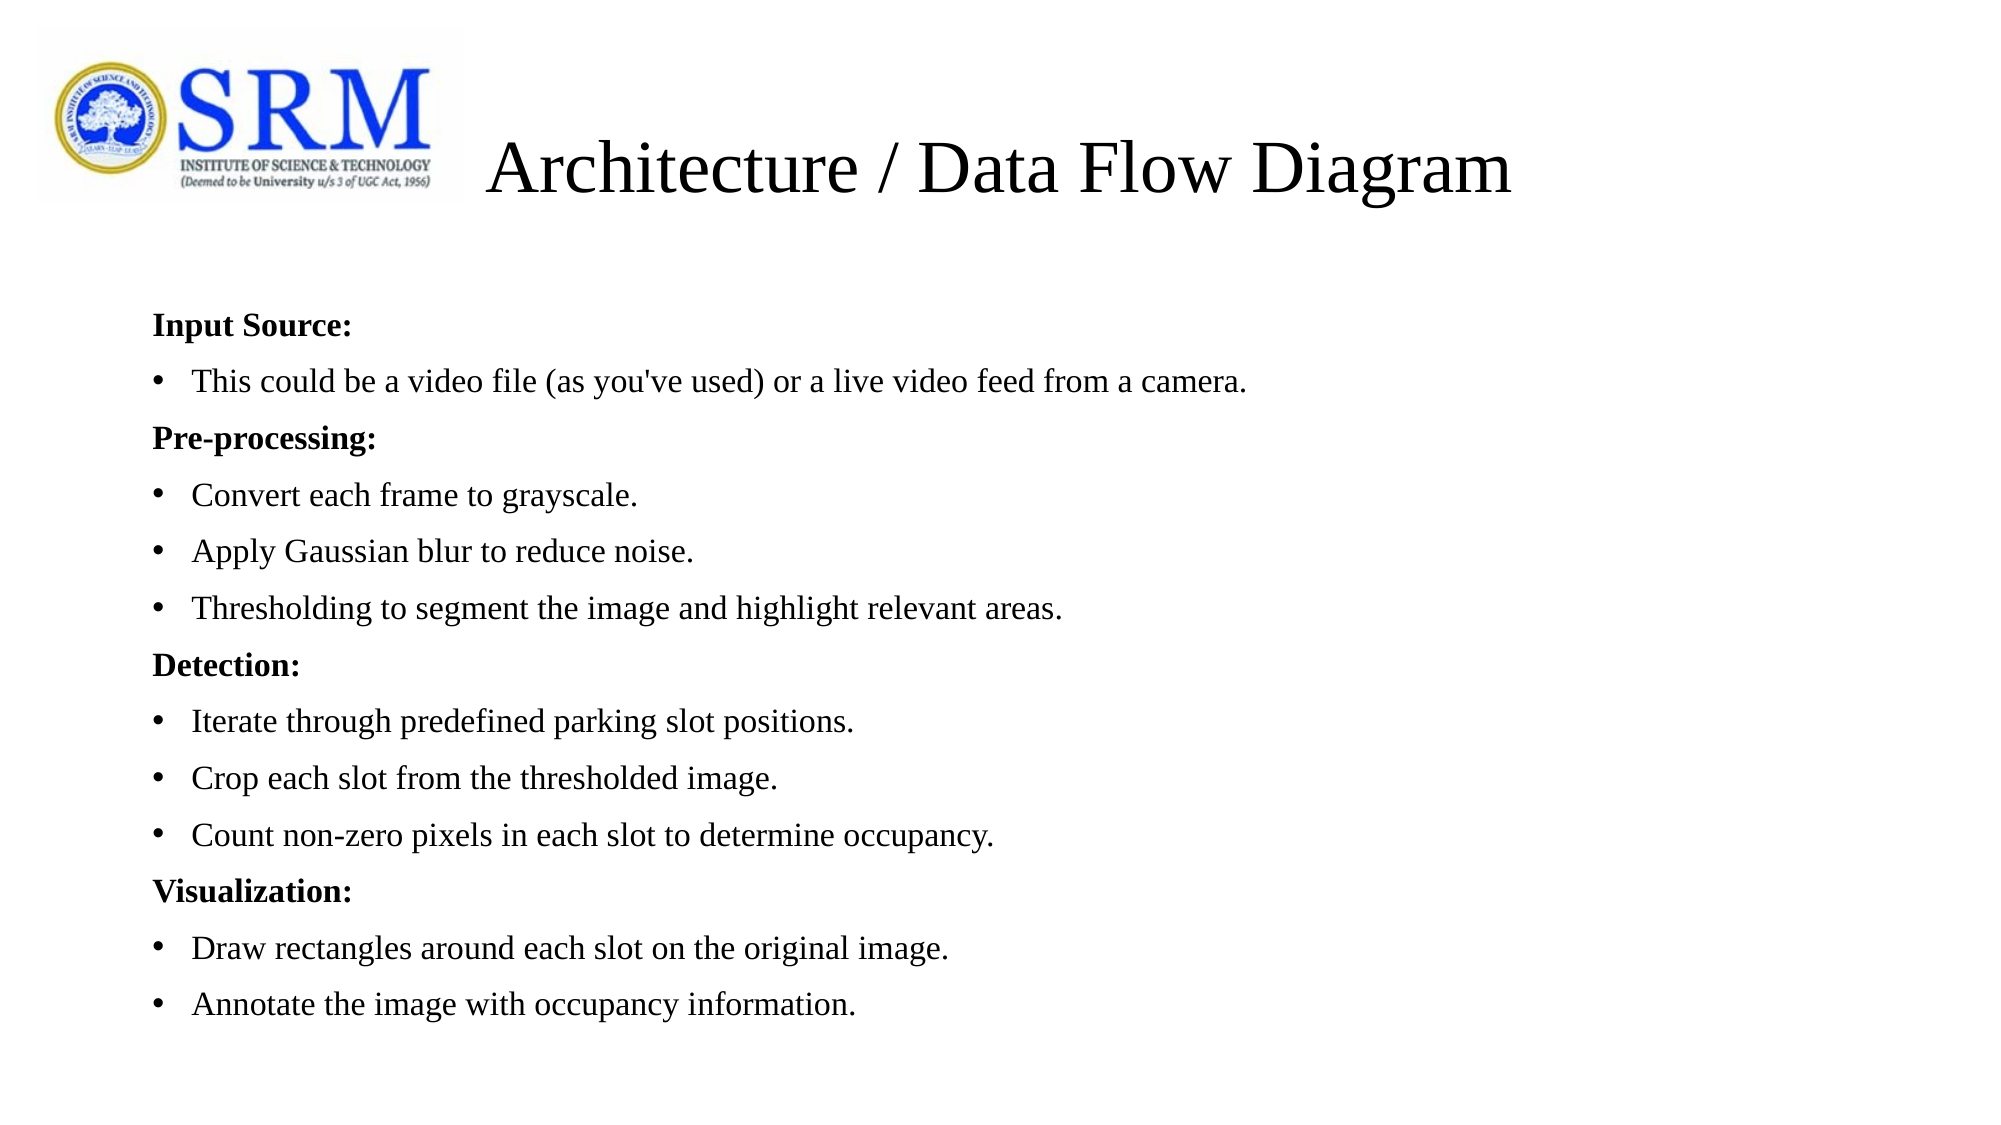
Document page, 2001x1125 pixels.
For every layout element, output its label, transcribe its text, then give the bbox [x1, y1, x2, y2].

title Architecture / Data Flow Diagram [137, 59, 1863, 278]
picture [37, 26, 463, 203]
list Input Source: This could be a video file (as you've used) or a live video feed from a camera. Pre-processing: Convert each frame to grayscale. Apply Gaussian blur to reduce noise. Thresholding to segment the image and highlight relevant areas. Detection: Iterate through predefined parking slot positions. Crop each slot from the thresholded image. Count non-zero pixels in each slot to determine occupancy. Visualization: Draw rectangles around each slot on the original image. Annotate the image with occupancy information. [137, 299, 1863, 1031]
